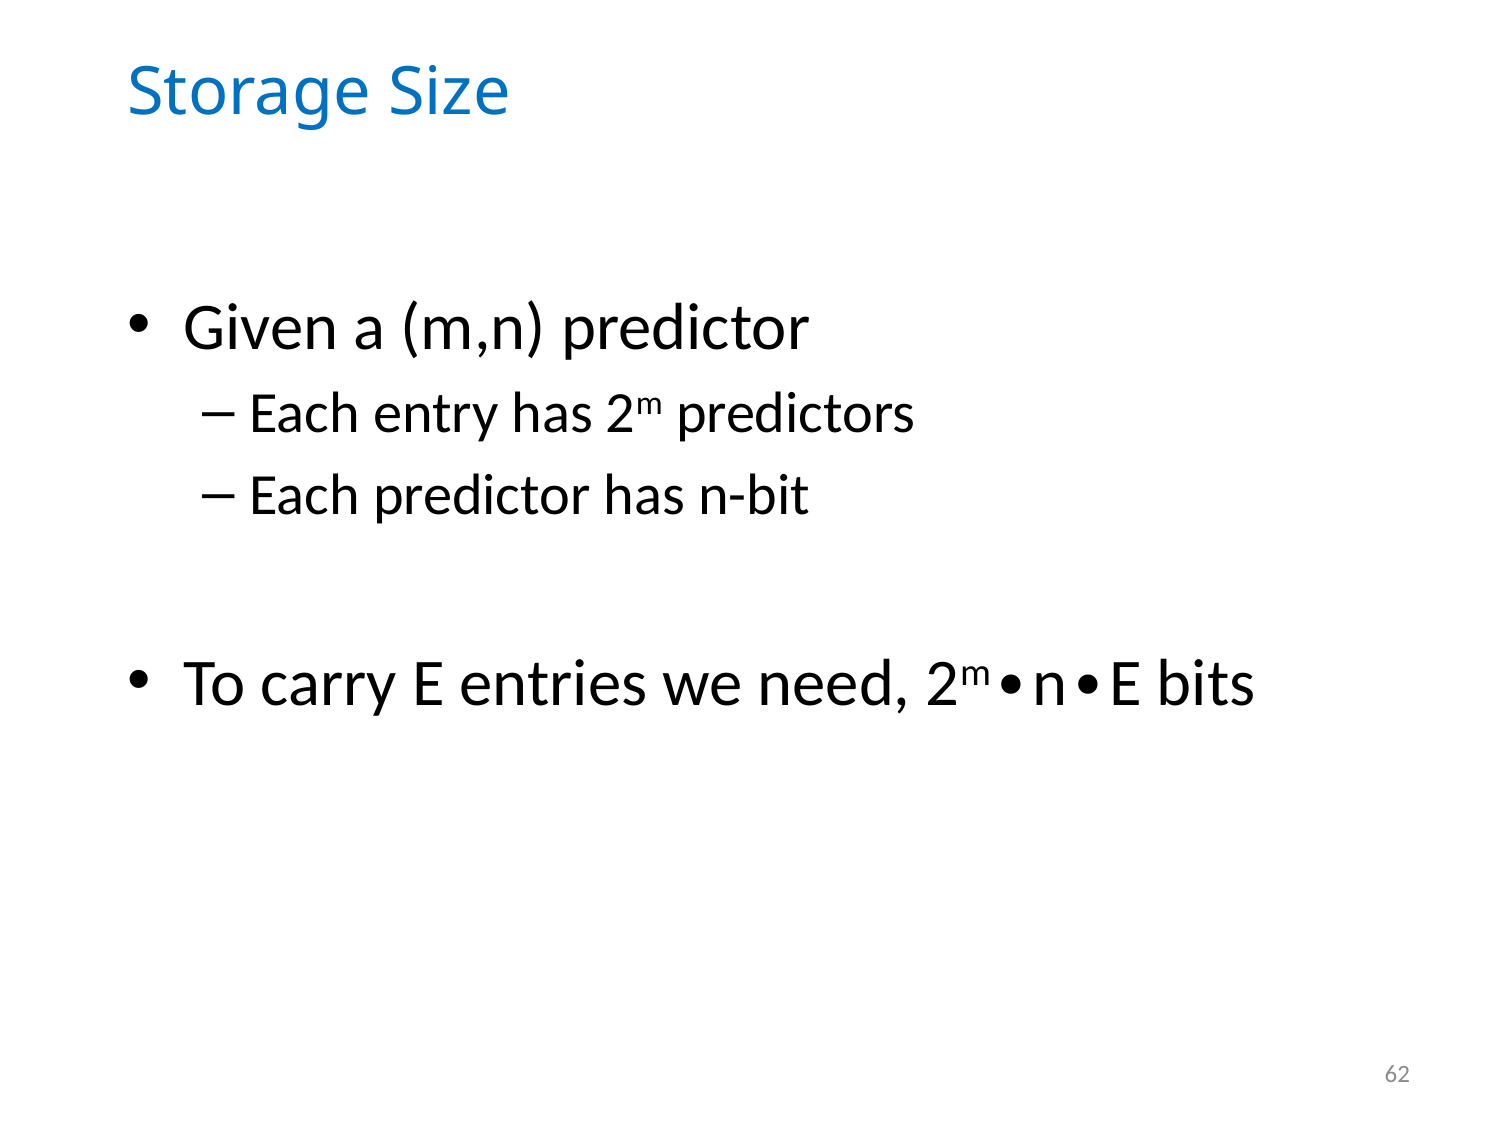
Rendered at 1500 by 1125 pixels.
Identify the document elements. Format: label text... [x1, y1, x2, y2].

slide_number 62 [1074, 1042, 1425, 1103]
list Given a (m,n) predictor Each entry has 2m predictors Each predictor has n-bit To carry E entries we need, 2m∙n∙E bits [112, 275, 1388, 1000]
text_box Storage Size [112, 37, 1388, 138]
